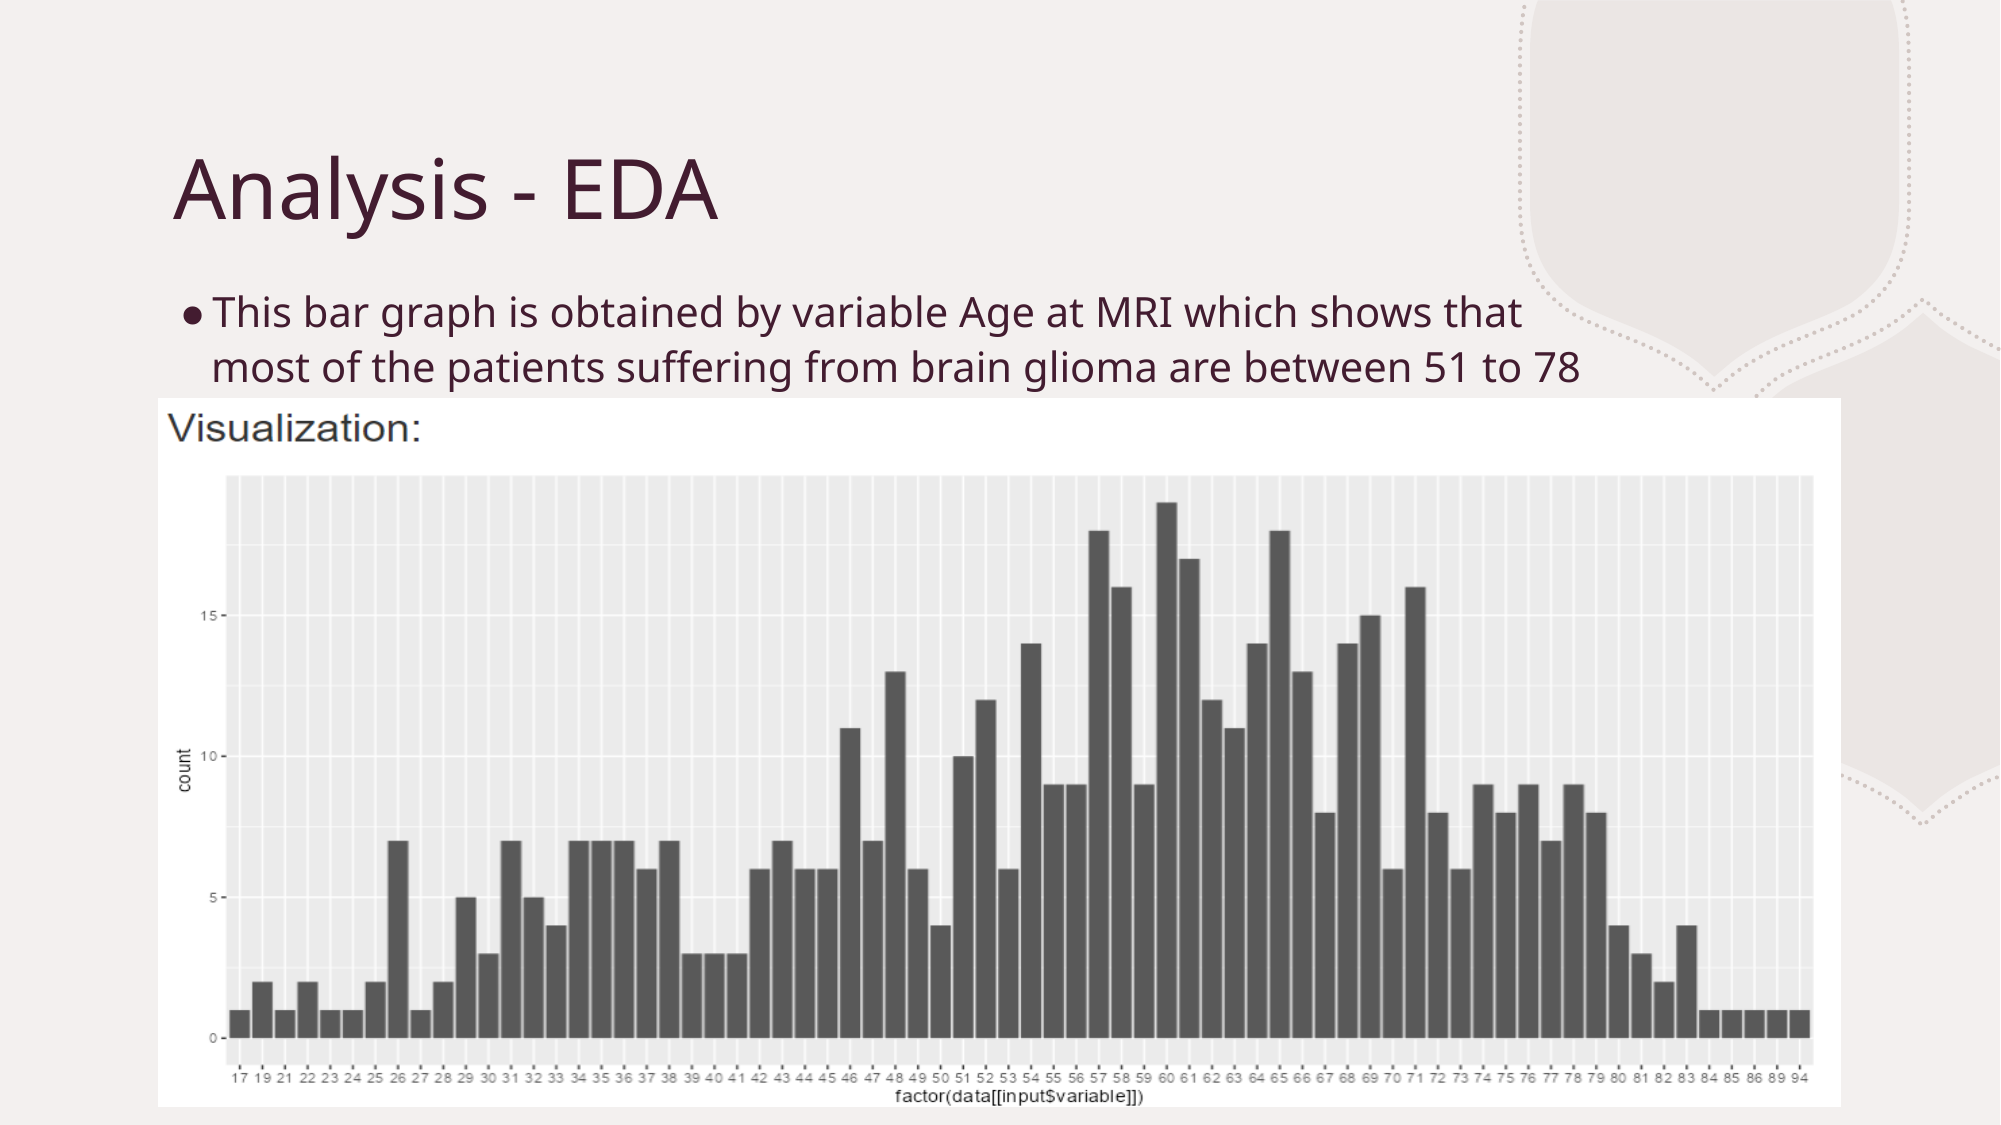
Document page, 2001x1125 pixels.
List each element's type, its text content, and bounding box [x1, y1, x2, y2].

picture [158, 398, 1841, 1107]
title Analysis - EDA [158, 99, 1648, 273]
list This bar graph is obtained by variable Age at MRI which shows that most of the patients suffering from brain glioma are between 51 to 78 years of age. [158, 273, 1648, 398]
